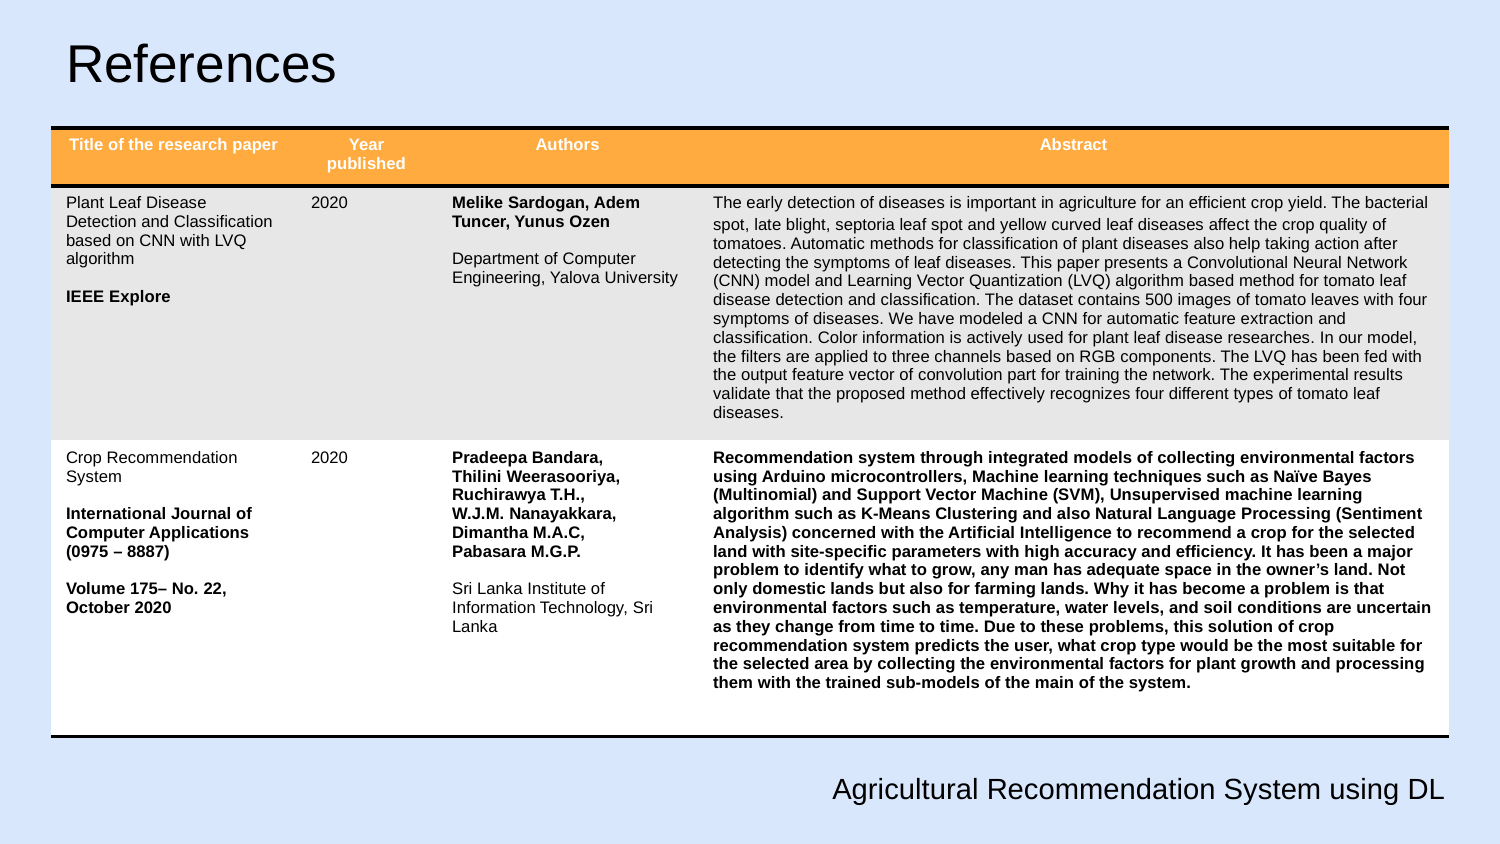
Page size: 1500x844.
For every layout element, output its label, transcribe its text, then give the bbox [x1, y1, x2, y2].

text_box Agricultural Recommendation System using DL [812, 755, 1466, 821]
table_header Title of the research paper [51, 130, 296, 184]
table_cell ﻿The early detection of diseases is important in agriculture for an efficient crop yield. The bacterial spot, late blight, septoria leaf spot and yellow curved leaf diseases affect the crop quality of tomatoes. Automatic methods for classification of plant diseases also help taking action after detecting the symptoms of leaf diseases. This paper presents a Convolutional Neural Network (CNN) model and Learning Vector Quantization (LVQ) algorithm based method for tomato leaf disease detection and classification. The dataset contains 500 images of tomato leaves with four symptoms of diseases. We have modeled a CNN for automatic feature extraction and classification. Color information is actively used for plant leaf disease researches. In our model, the filters are applied to three channels based on RGB components. The LVQ has been fed with the output feature vector of convolution part for training the network. The experimental results validate that the proposed method effectively recognizes four different types of tomato leaf diseases. [698, 188, 1449, 440]
table_cell ﻿Pradeepa Bandara, Thilini Weerasooriya, Ruchirawya T.H., W.J.M. Nanayakkara, Dimantha M.A.C, Pabasara M.G.P. Sri Lanka Institute of Information Technology, Sri Lanka [437, 440, 698, 735]
table_cell ﻿Melike Sardogan, Adem Tuncer, Yunus Ozen Department of Computer Engineering, Yalova University [437, 188, 698, 440]
table_cell ﻿Crop Recommendation System ﻿International Journal of Computer Applications (0975 – 8887) Volume 175– No. 22, October 2020 [51, 440, 296, 735]
table_cell 2020 [296, 440, 437, 735]
table_cell ﻿Recommendation system through integrated models of collecting environmental factors using Arduino microcontrollers, Machine learning techniques such as Naïve Bayes (Multinomial) and Support Vector Machine (SVM), Unsupervised machine learning algorithm such as K-Means Clustering and also Natural Language Processing (Sentiment Analysis) concerned with the Artificial Intelligence to recommend a crop for the selected land with site-specific parameters with high accuracy and efficiency. It has been a major problem to identify what to grow, any man has adequate space in the owner’s land. Not only domestic lands but also for farming lands. Why it has become a problem is that environmental factors such as temperature, water levels, and soil conditions are uncertain as they change from time to time. Due to these problems, this solution of crop recommendation system predicts the user, what crop type would be the most suitable for the selected area by collecting the environmental factors for plant growth and processing them with the trained sub-models of the main of the system. [698, 440, 1449, 735]
table_cell 2020 [296, 188, 437, 440]
title References [51, 15, 1449, 109]
table_header Abstract [698, 130, 1449, 184]
table_header Authors [437, 130, 698, 184]
table_cell Plant Leaf Disease Detection and Classification based on CNN with LVQ algorithm IEEE Explore [51, 188, 296, 440]
table_header Year published [296, 130, 437, 184]
